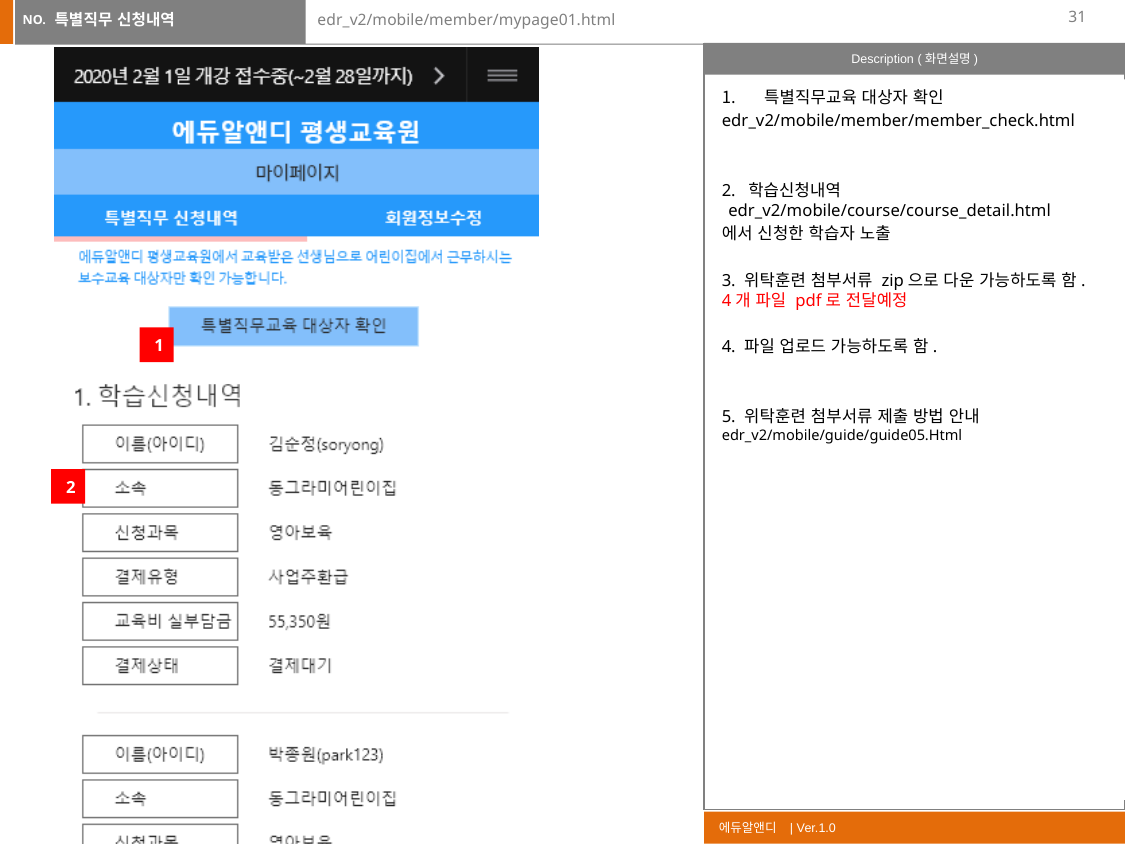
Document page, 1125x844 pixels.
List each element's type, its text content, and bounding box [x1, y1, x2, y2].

title edr_v2/mobile/member/mypage01.html [302, 2, 968, 39]
list 특별직무교육 대상자 확인 edr_v2/mobile/member/member_check.html 2. 학습신청내역 edr_v2/mobile/course/course_detail.html 에서 신청한 학습자 노출 3. 위탁훈련 첨부서류 zip으로 다운 가능하도록 함. 4개 파일 pdf로 전달예정 4. 파일 업로드 가능하도록 함. 5. 위탁훈련 첨부서류 제출 방법 안내 edr_v2/mobile/guide/guide05.Html [716, 79, 1125, 800]
list 특별직무 신청내역 [54, 2, 254, 38]
picture [54, 46, 539, 844]
